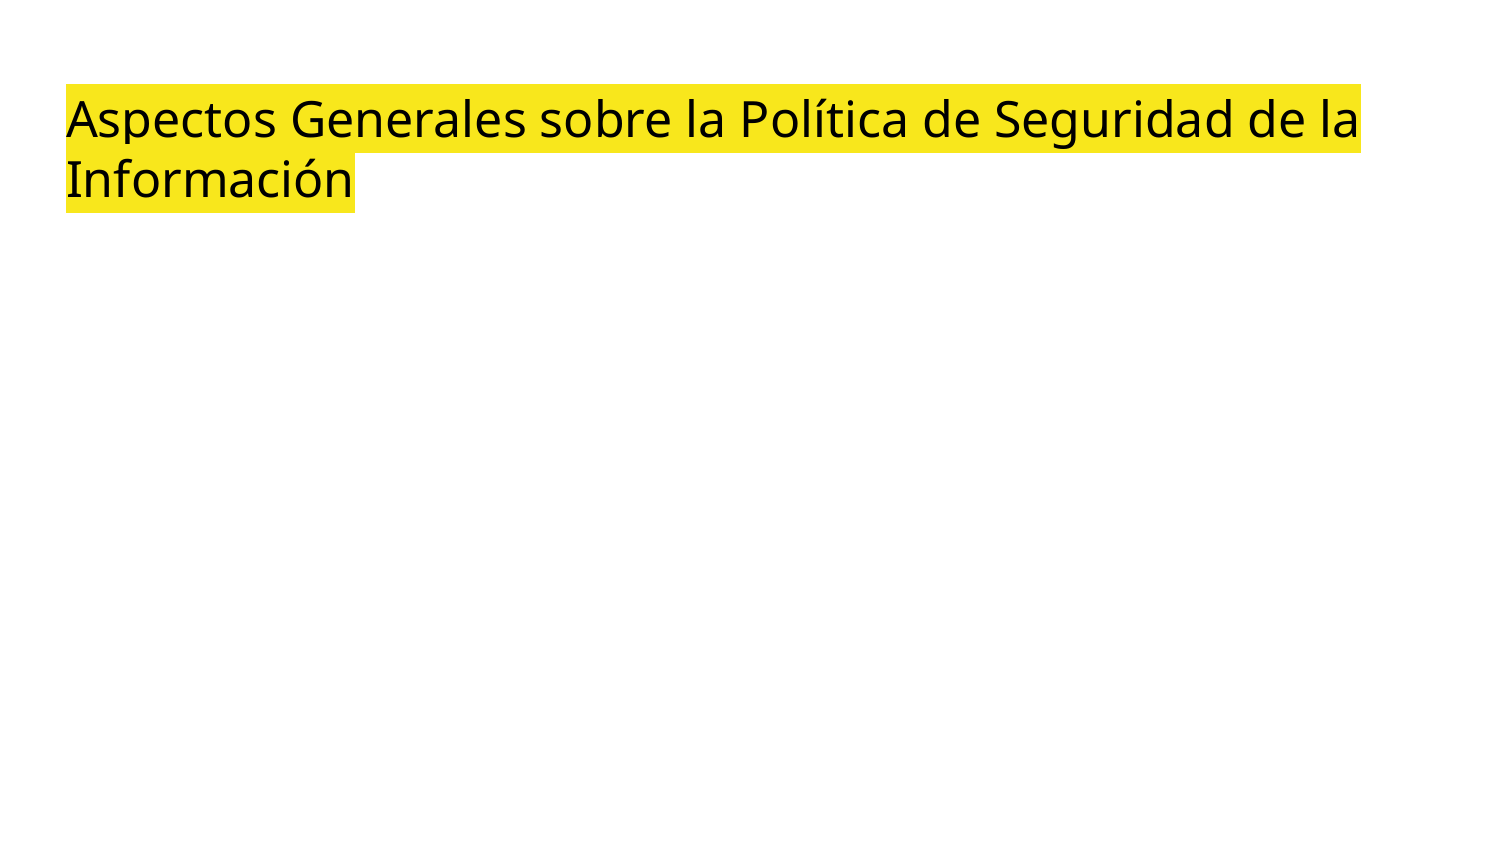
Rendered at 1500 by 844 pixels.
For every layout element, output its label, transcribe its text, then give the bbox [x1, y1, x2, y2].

title Aspectos Generales sobre la Política de Seguridad de la Información [51, 72, 1449, 167]
